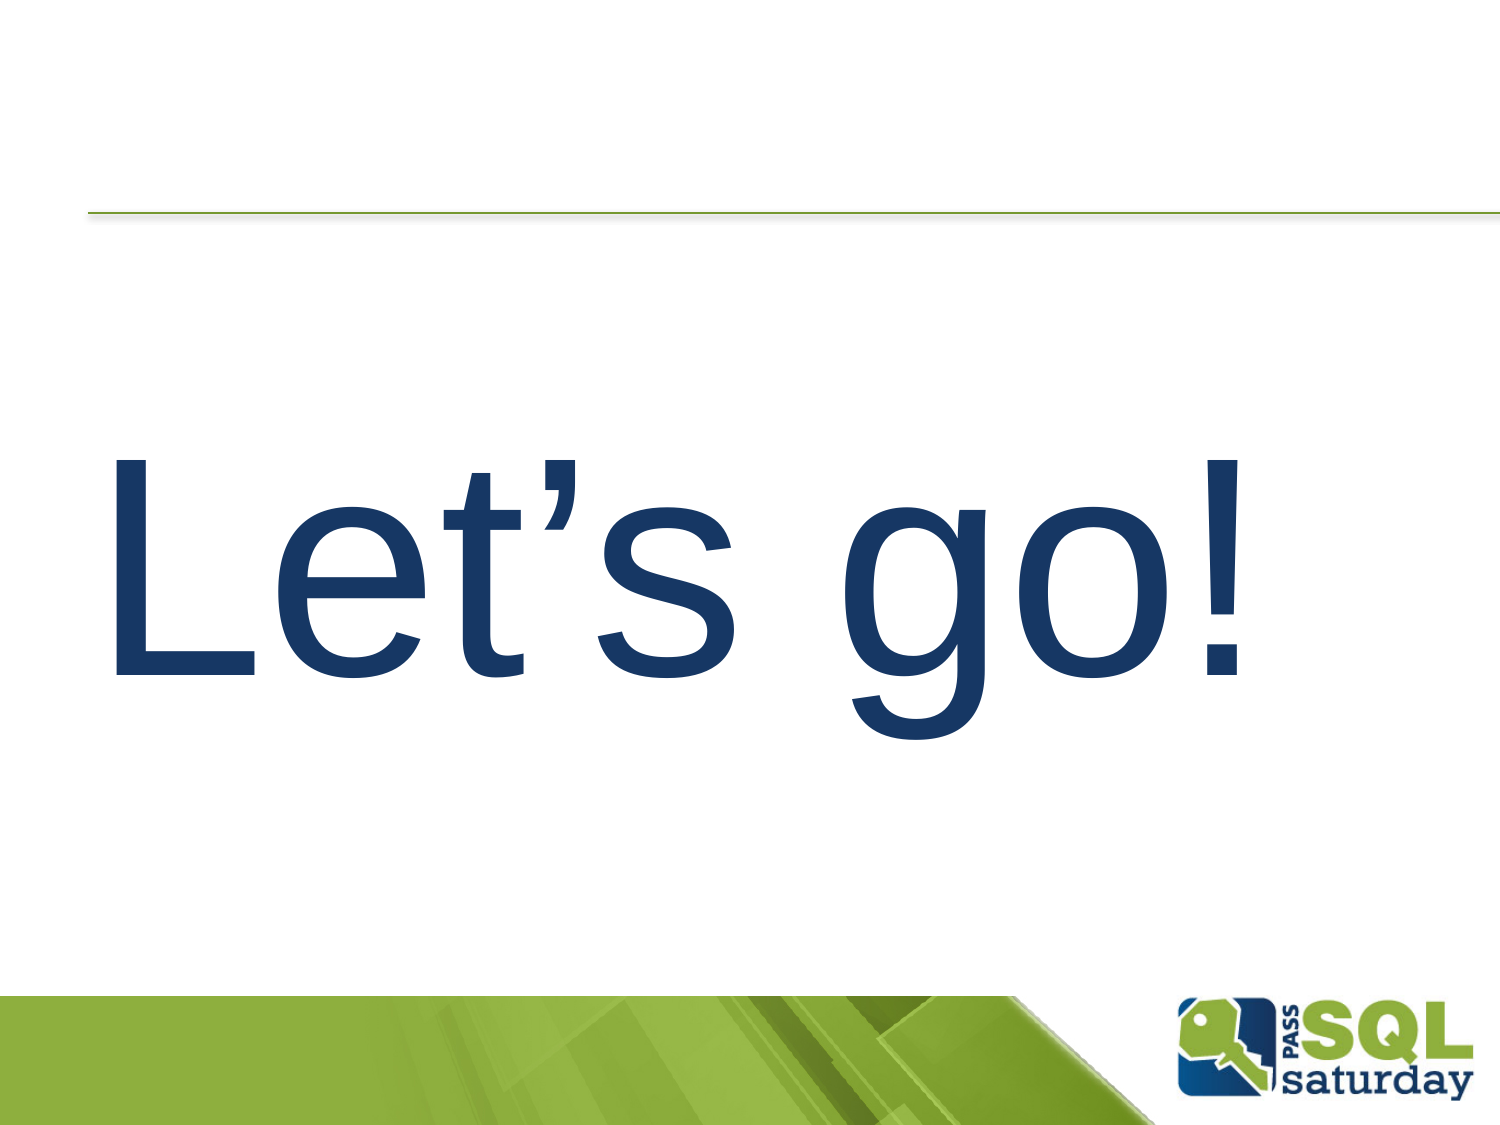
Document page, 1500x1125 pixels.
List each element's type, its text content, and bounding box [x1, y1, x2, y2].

picture [0, 969, 1483, 1125]
title Let’s go! [76, 456, 1427, 644]
